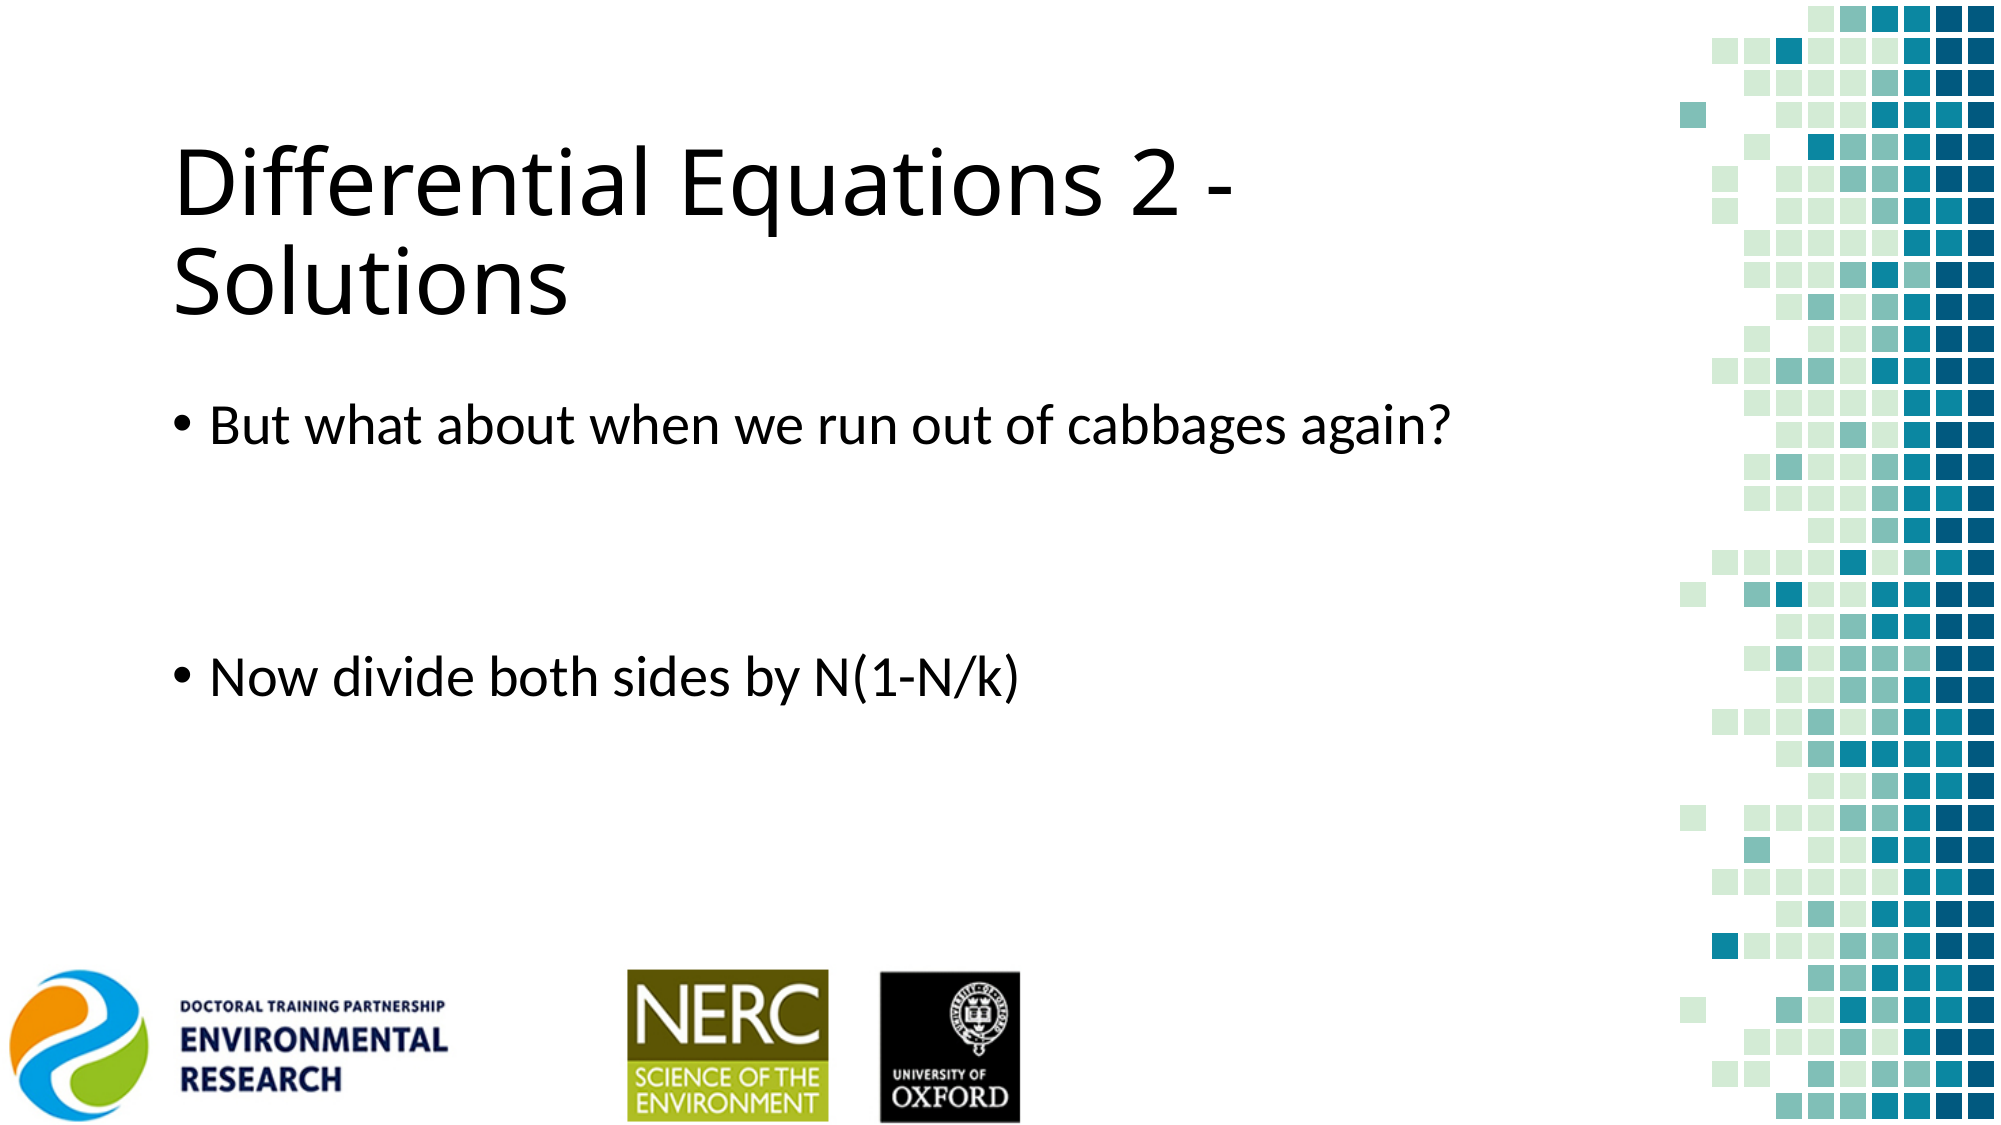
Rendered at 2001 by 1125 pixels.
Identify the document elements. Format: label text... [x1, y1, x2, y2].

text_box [0, 964, 1676, 1125]
title Differential Equations 2 - Solutions [157, 161, 1636, 350]
